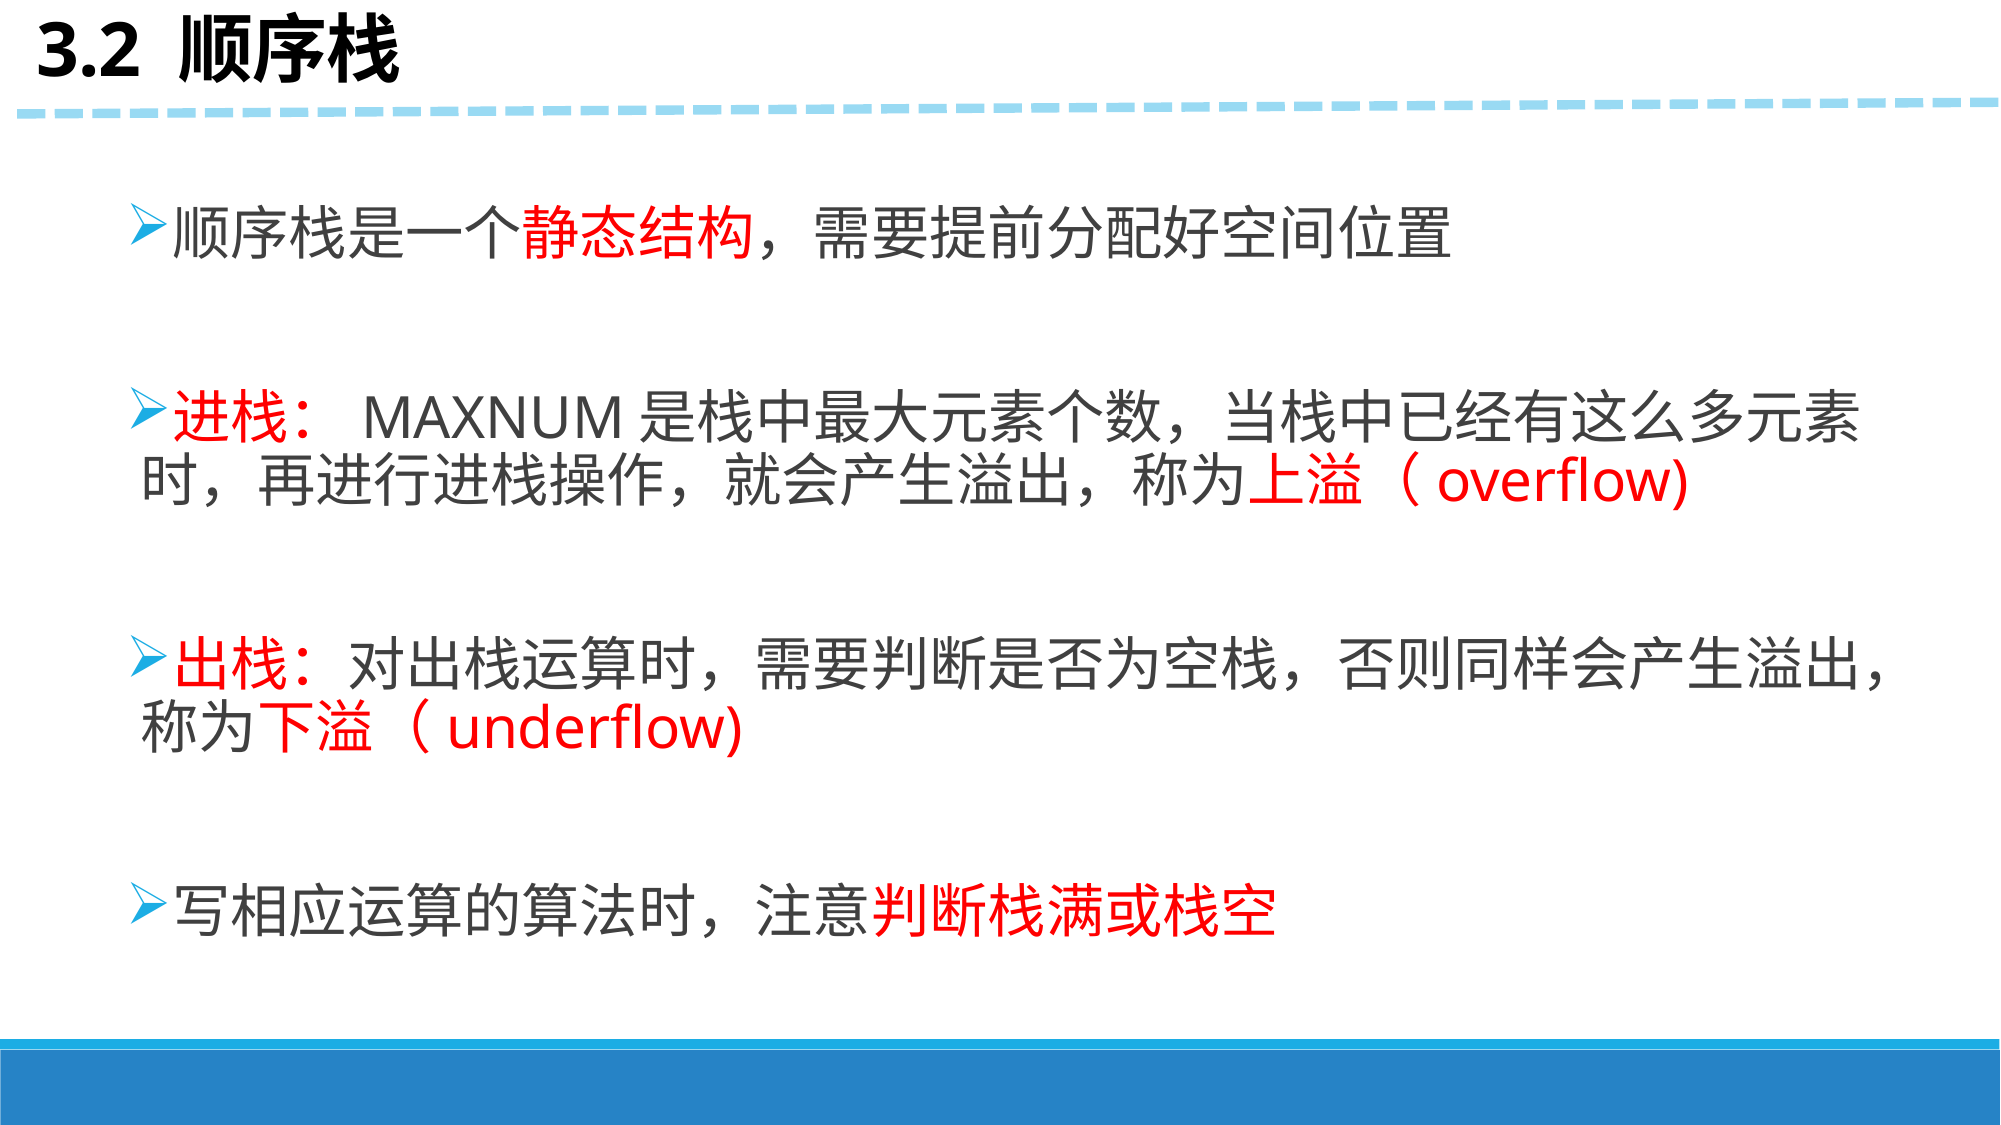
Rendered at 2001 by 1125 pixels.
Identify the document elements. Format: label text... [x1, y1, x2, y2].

text_box 3.2 顺序栈 [0, 0, 2000, 101]
list 顺序栈是一个静态结构，需要提前分配好空间位置 进栈：MAXNUM是栈中最大元素个数，当栈中已经有这么多元素时，再进行进栈操作，就会产生溢出，称为上溢（overflow) 出栈：对出栈运算时，需要判断是否为空栈，否则同样会产生溢出，称为下溢（underflow) 写相应运算的算法时，注意判断栈满或栈空 [125, 196, 1910, 965]
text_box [16, 101, 2000, 115]
